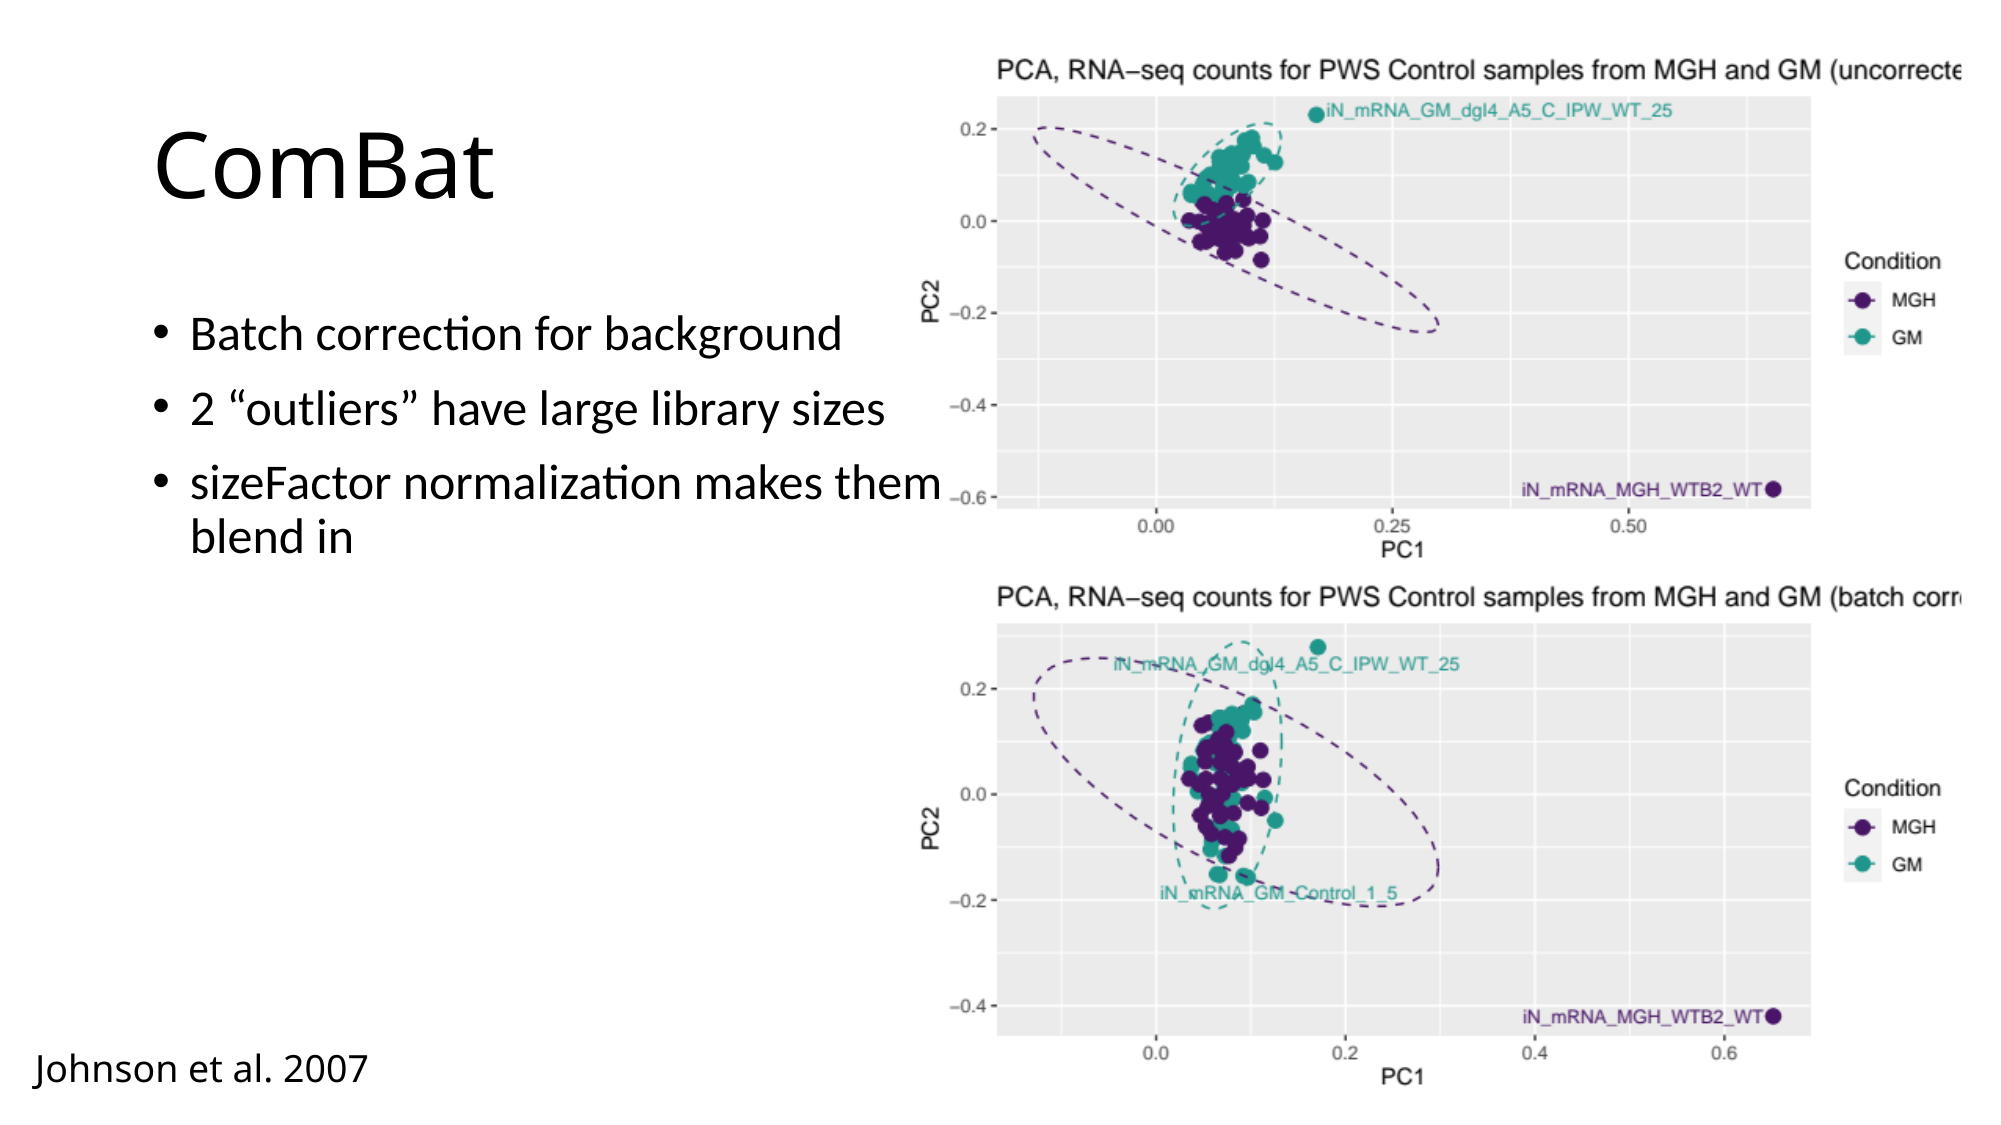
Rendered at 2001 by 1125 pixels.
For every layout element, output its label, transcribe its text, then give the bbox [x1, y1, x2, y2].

title ComBat [137, 59, 911, 278]
picture [911, 48, 1962, 1099]
text_box Johnson et al. 2007 [20, 1037, 385, 1098]
list Batch correction for background 2 “outliers” have large library sizes sizeFactor normalization makes them blend in [137, 299, 911, 1014]
